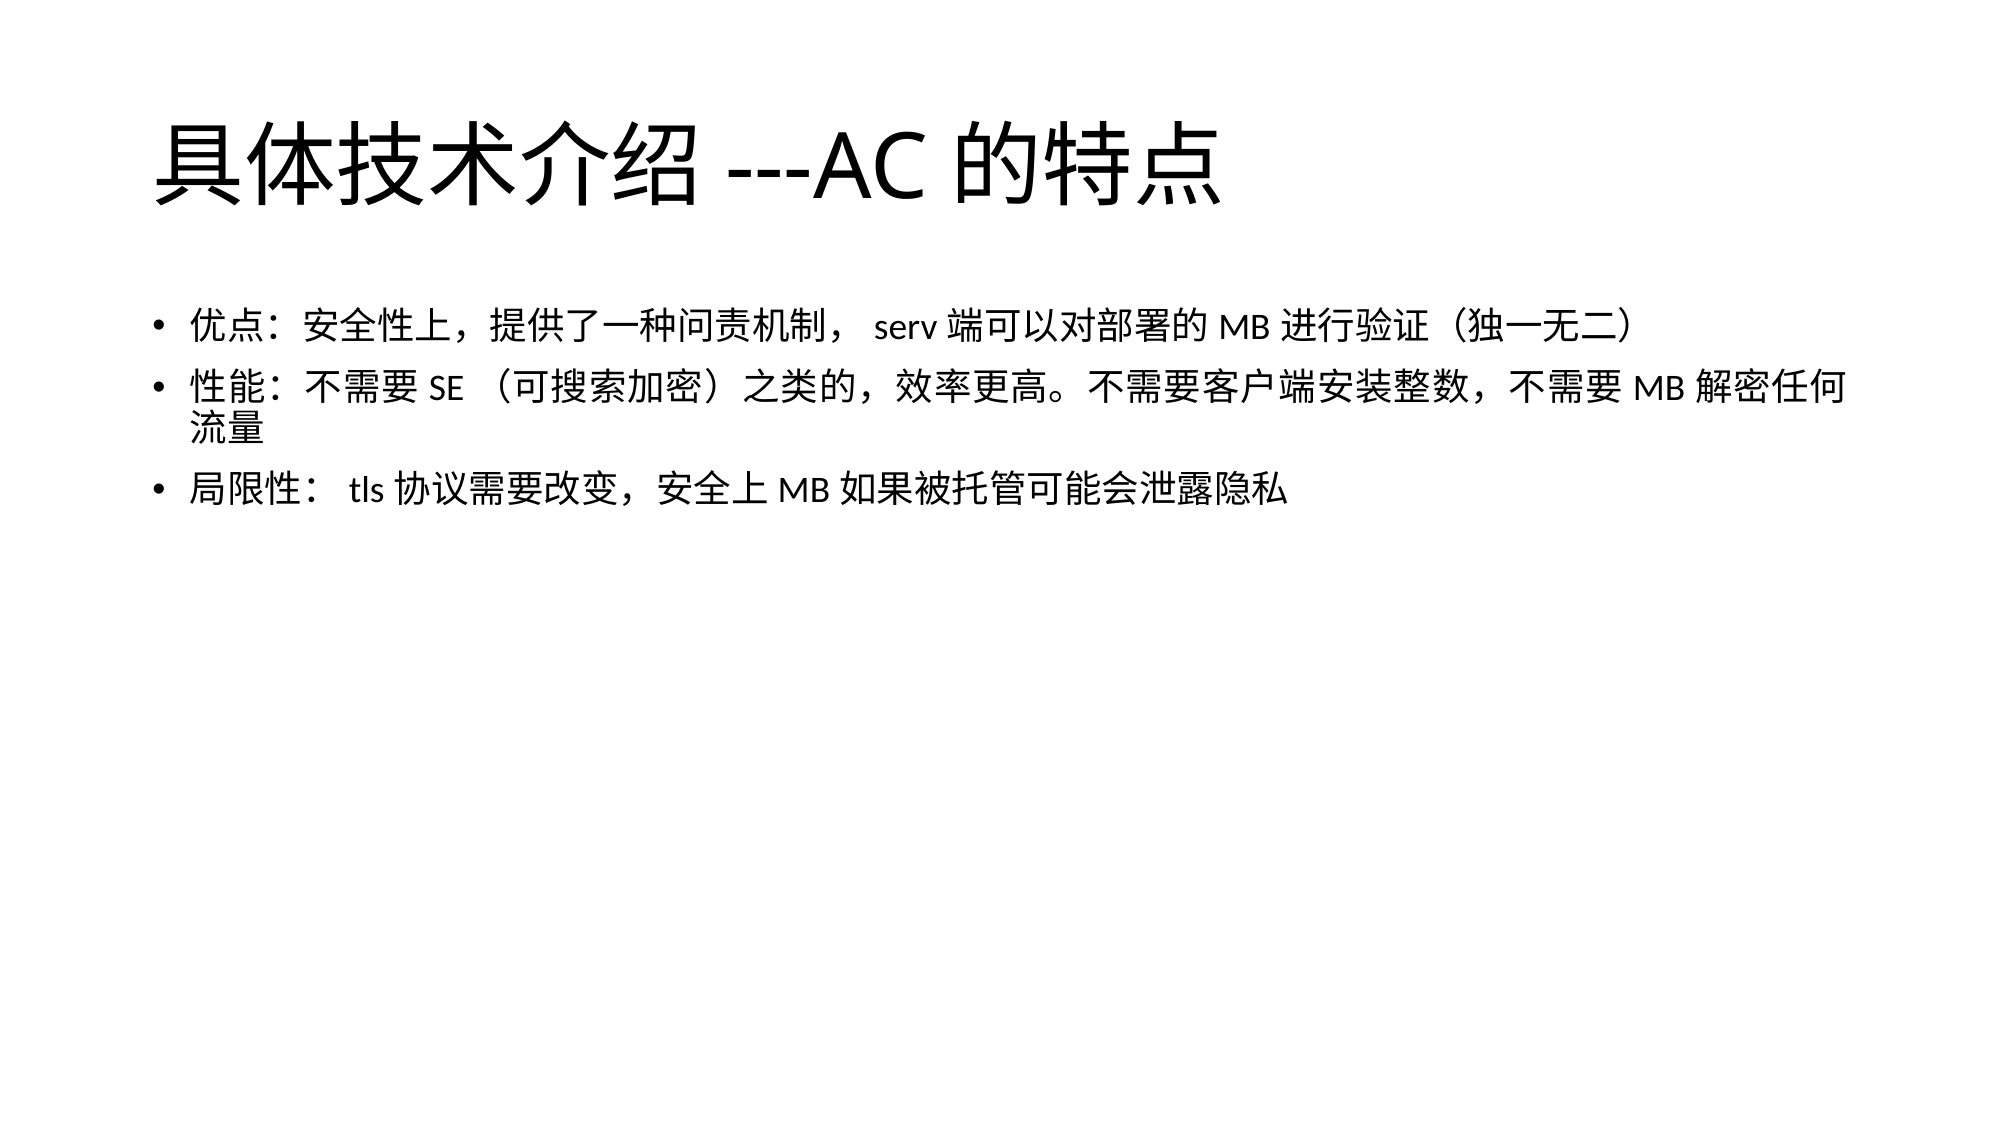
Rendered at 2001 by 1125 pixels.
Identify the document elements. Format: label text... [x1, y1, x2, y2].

list 优点：安全性上，提供了一种问责机制，serv端可以对部署的MB进行验证（独一无二） 性能：不需要SE（可搜索加密）之类的，效率更高。不需要客户端安装整数，不需要MB解密任何流量 局限性：tls协议需要改变，安全上MB如果被托管可能会泄露隐私 [137, 299, 1863, 1014]
title 具体技术介绍---AC的特点 [137, 59, 1863, 278]
